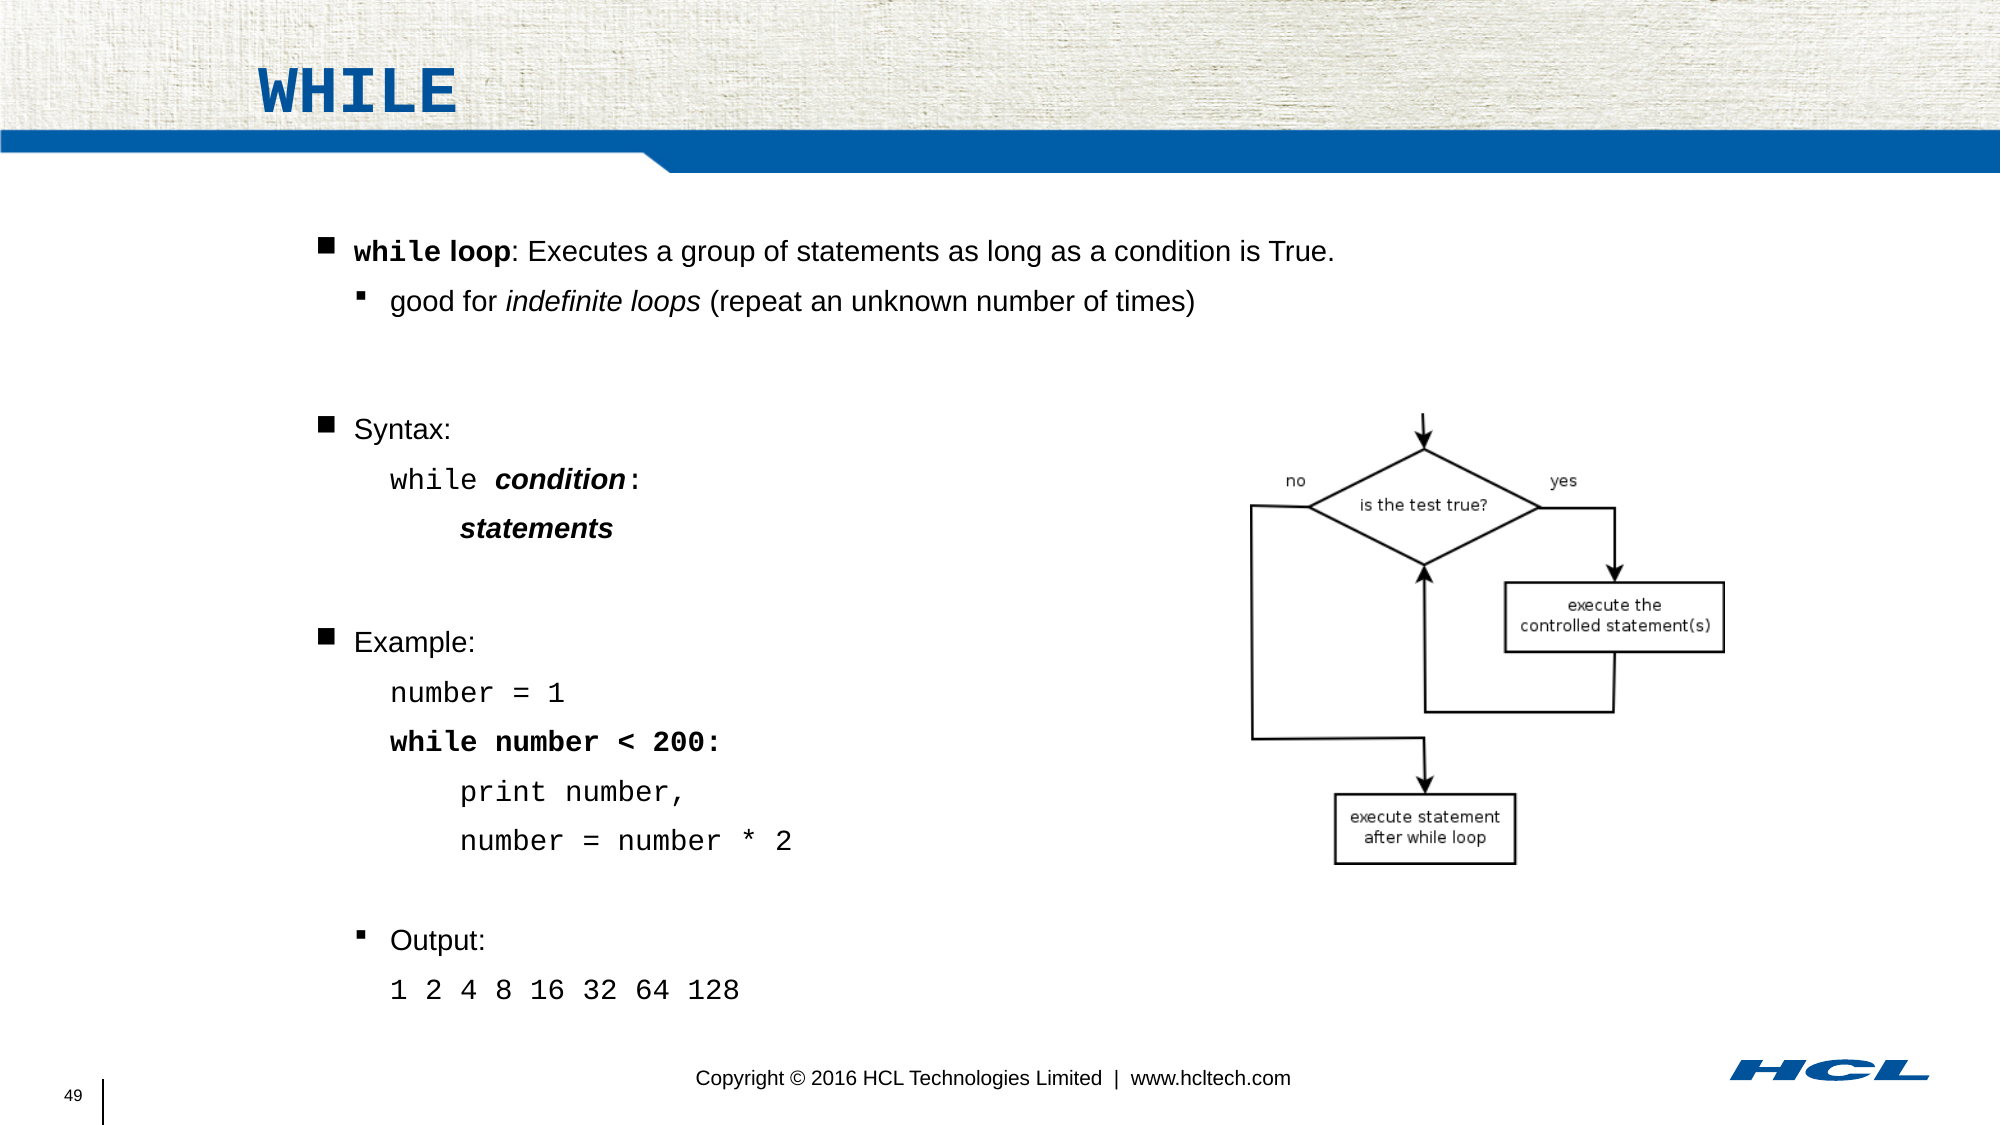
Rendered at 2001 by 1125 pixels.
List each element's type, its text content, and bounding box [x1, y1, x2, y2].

picture [0, 0, 2000, 173]
list while loop: Executes a group of statements as long as a condition is True. good for indefinite loops (repeat an unknown number of times) Syntax: while condition: statements Example: number = 1 while number < 200: print number, number = number * 2 Output: 1 2 4 8 16 32 64 128 [300, 224, 1725, 1050]
picture [1249, 412, 1726, 865]
title while [250, 3, 1436, 169]
